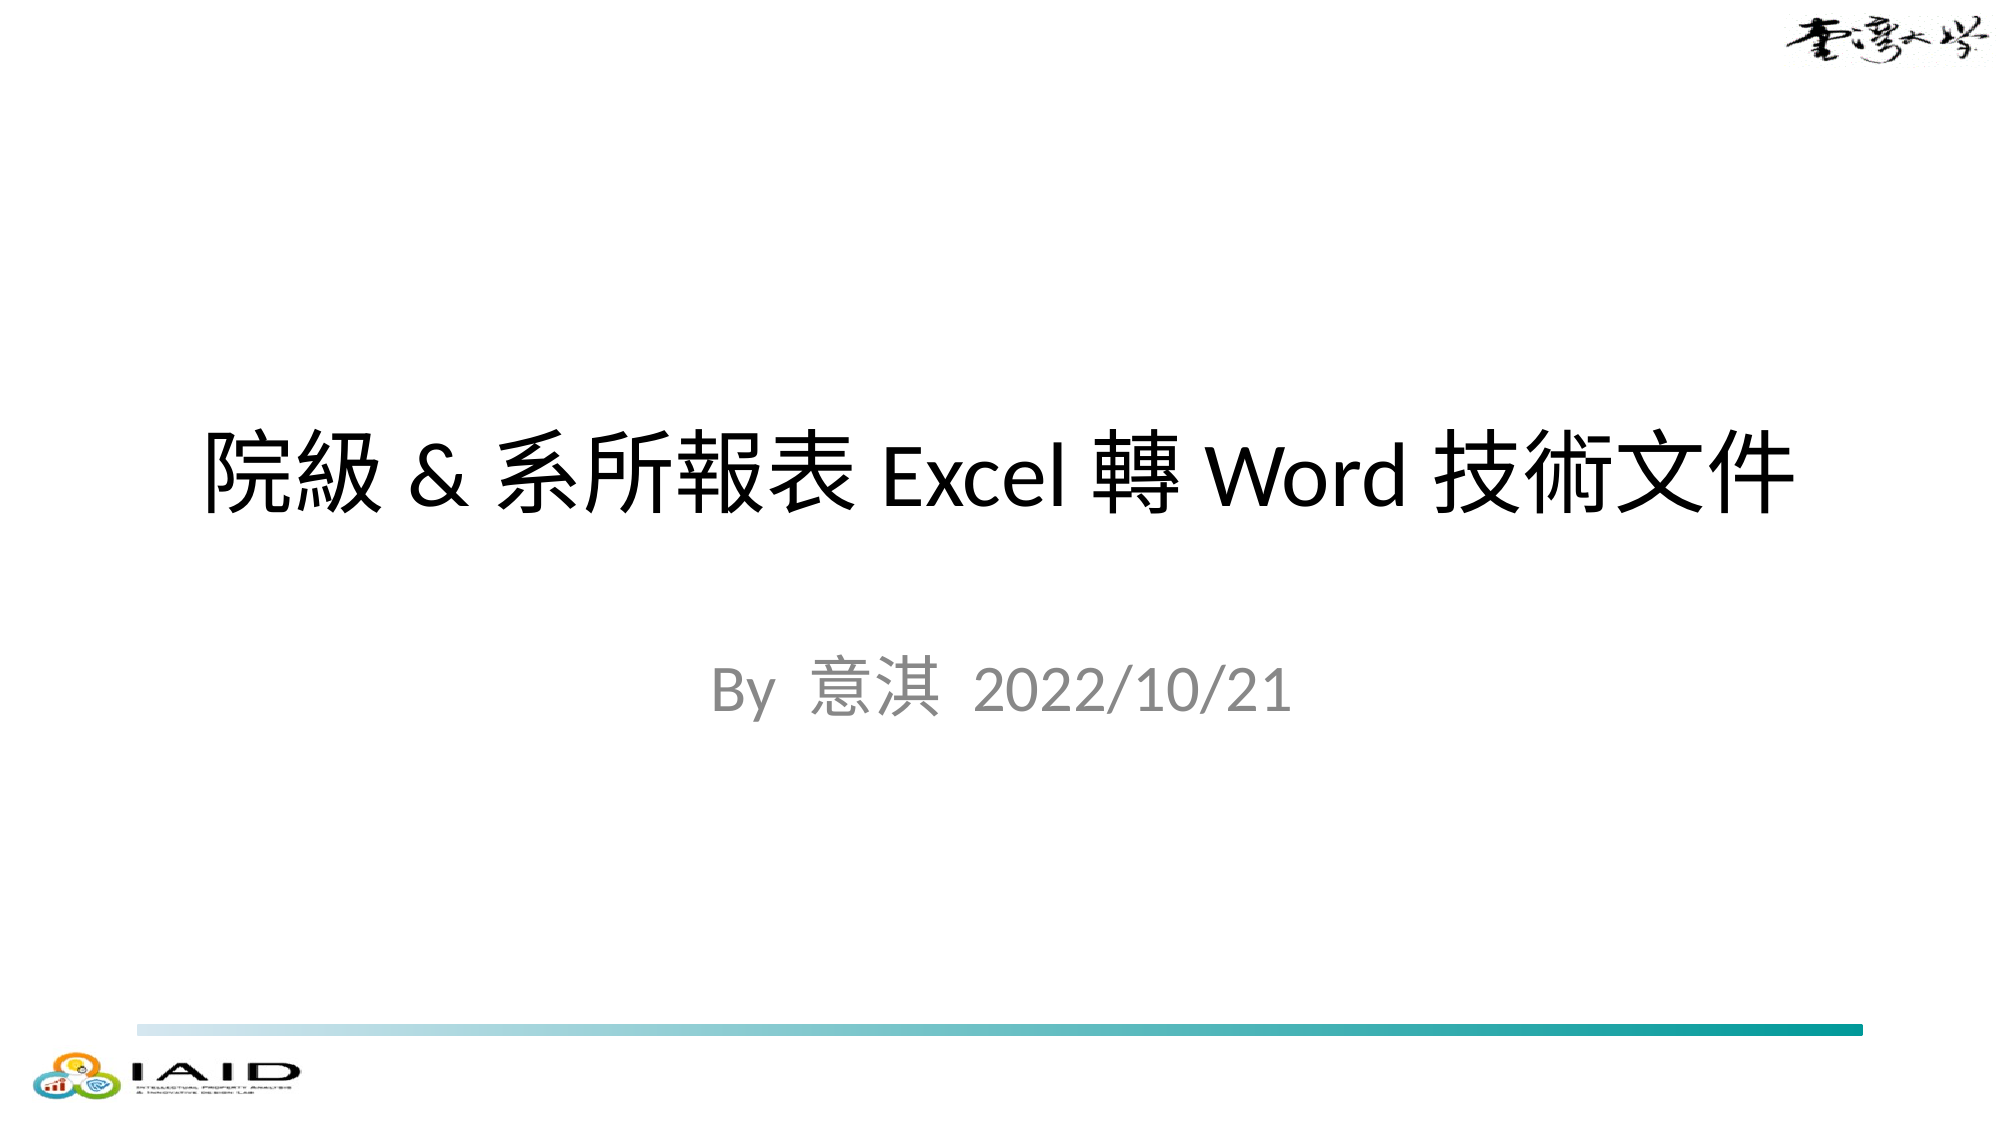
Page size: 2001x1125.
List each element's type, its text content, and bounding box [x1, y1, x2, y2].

title 院級&系所報表Excel轉Word技術文件 [150, 349, 1850, 591]
subtitle By 意淇 2022/10/21 [300, 637, 1700, 925]
picture [32, 1045, 305, 1103]
picture [1780, 6, 2000, 68]
